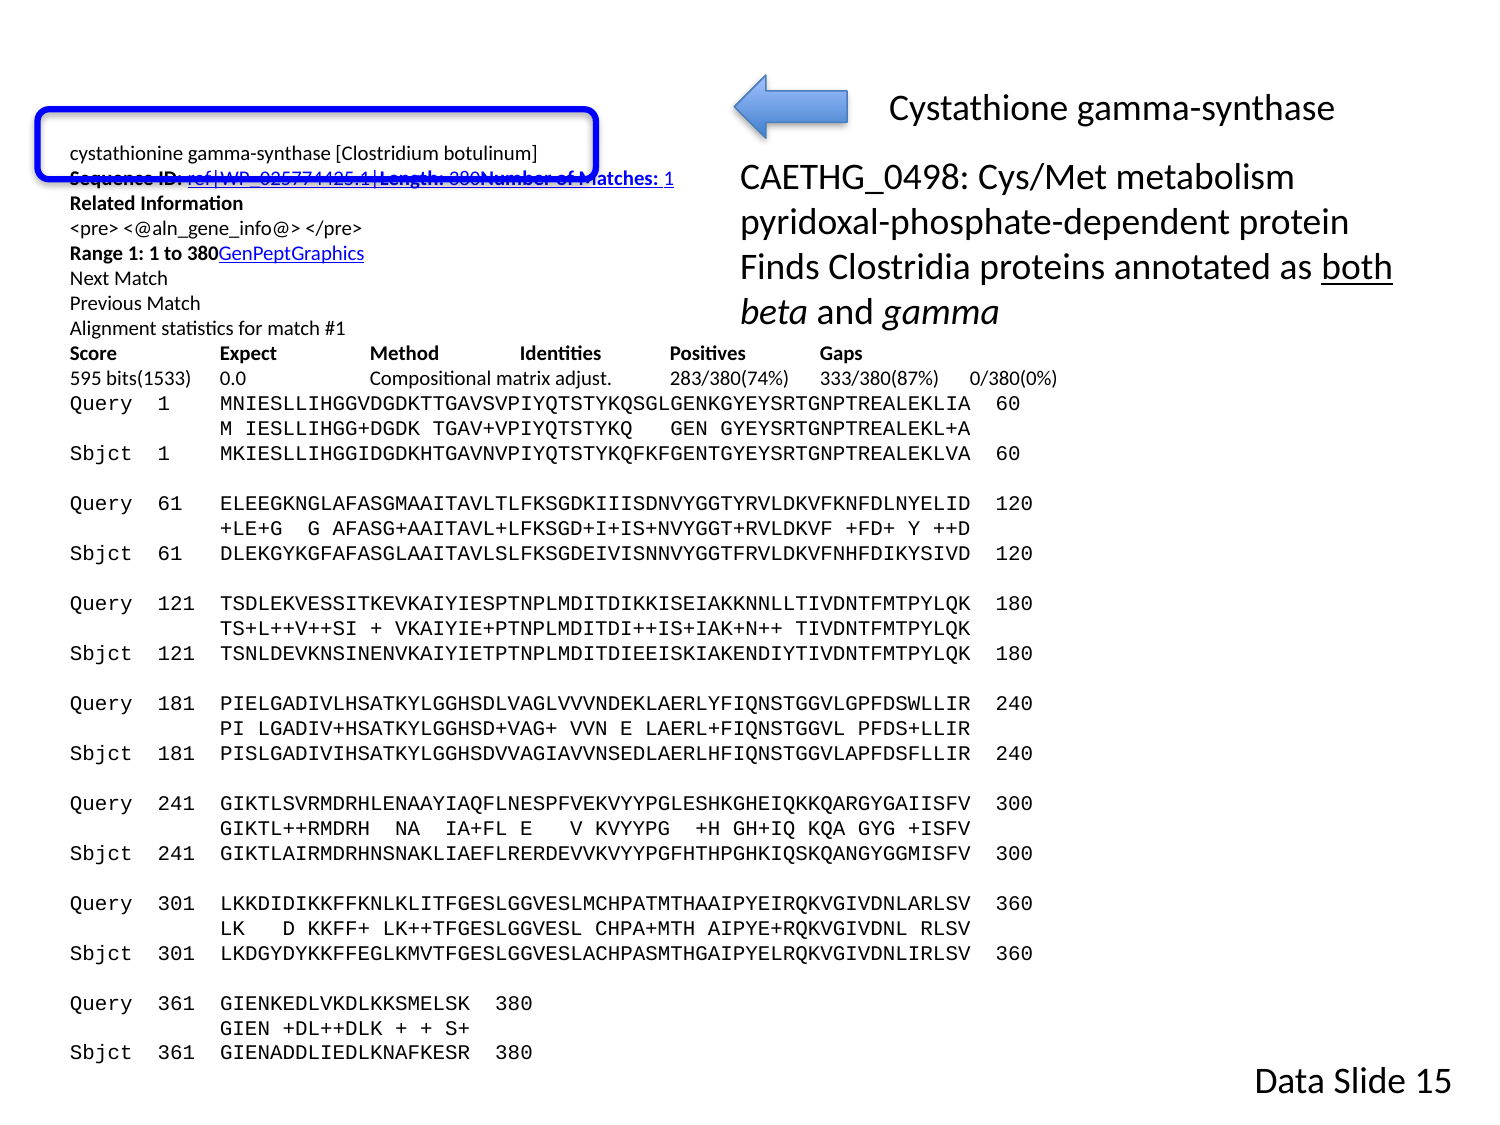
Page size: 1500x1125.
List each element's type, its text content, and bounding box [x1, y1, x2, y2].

text_box Data Slide 15 [1239, 1048, 1468, 1109]
text_box Cystathione gamma-synthase [874, 75, 1351, 135]
text_box [733, 74, 848, 139]
text_box CAETHG_0498: Cys/Met metabolism pyridoxal-phosphate-dependent protein Finds Clostridia proteins annotated as both beta and gamma [725, 145, 1409, 340]
text_box cystathionine gamma-synthase [Clostridium botulinum] Sequence ID: ref|WP_025774425.1|Length: 380Number of Matches: 1 Related Information <pre> <@aln_gene_info@> </pre> Range 1: 1 to 380GenPeptGraphics Next Match Previous Match Alignment statistics for match #1 Score Expect Method Identities Positives Gaps 595 bits(1533) 0.0 Compositional matrix adjust. 283/380(74%) 333/380(87%) 0/380(0%) Query 1 MNIESLLIHGGVDGDKTTGAVSVPIYQTSTYKQSGLGENKGYEYSRTGNPTREALEKLIA 60 M IESLLIHGG+DGDK TGAV+VPIYQTSTYKQ GEN GYEYSRTGNPTREALEKL+A Sbjct 1 MKIESLLIHGGIDGDKHTGAVNVPIYQTSTYKQFKFGENTGYEYSRTGNPTREALEKLVA 60 Query 61 ELEEGKNGLAFASGMAAITAVLTLFKSGDKIIISDNVYGGTYRVLDKVFKNFDLNYELID 120 +LE+G G AFASG+AAITAVL+LFKSGD+I+IS+NVYGGT+RVLDKVF +FD+ Y ++D Sbjct 61 DLEKGYKGFAFASGLAAITAVLSLFKSGDEIVISNNVYGGTFRVLDKVFNHFDIKYSIVD 120 Query 121 TSDLEKVESSITKEVKAIYIESPTNPLMDITDIKKISEIAKKNNLLTIVDNTFMTPYLQK 180 TS+L++V++SI + VKAIYIE+PTNPLMDITDI++IS+IAK+N++ TIVDNTFMTPYLQK Sbjct 121 TSNLDEVKNSINENVKAIYIETPTNPLMDITDIEEISKIAKENDIYTIVDNTFMTPYLQK 180 Query 181 PIELGADIVLHSATKYLGGHSDLVAGLVVVNDEKLAERLYFIQNSTGGVLGPFDSWLLIR 240 PI LGADIV+HSATKYLGGHSD+VAG+ VVN E LAERL+FIQNSTGGVL PFDS+LLIR Sbjct 181 PISLGADIVIHSATKYLGGHSDVVAGIAVVNSEDLAERLHFIQNSTGGVLAPFDSFLLIR 240 Query 241 GIKTLSVRMDRHLENAAYIAQFLNESPFVEKVYYPGLESHKGHEIQKKQARGYGAIISFV 300 GIKTL++RMDRH NA IA+FL E V KVYYPG +H GH+IQ KQA GYG +ISFV Sbjct 241 GIKTLAIRMDRHNSNAKLIAEFLRERDEVVKVYYPGFHTHPGHKIQSKQANGYGGMISFV 300 Query 301 LKKDIDIKKFFKNLKLITFGESLGGVESLMCHPATMTHAAIPYEIRQKVGIVDNLARLSV 360 LK D KKFF+ LK++TFGESLGGVESL CHPA+MTH AIPYE+RQKVGIVDNL RLSV Sbjct 301 LKDGYDYKKFFEGLKMVTFGESLGGVESLACHPASMTHGAIPYELRQKVGIVDNLIRLSV 360 Query 361 GIENKEDLVKDLKKSMELSK 380 GIEN +DL++DLK + + S+ Sbjct 361 GIENADDLIEDLKNAFKESR 380 [55, 132, 1256, 1072]
text_box [36, 108, 597, 181]
